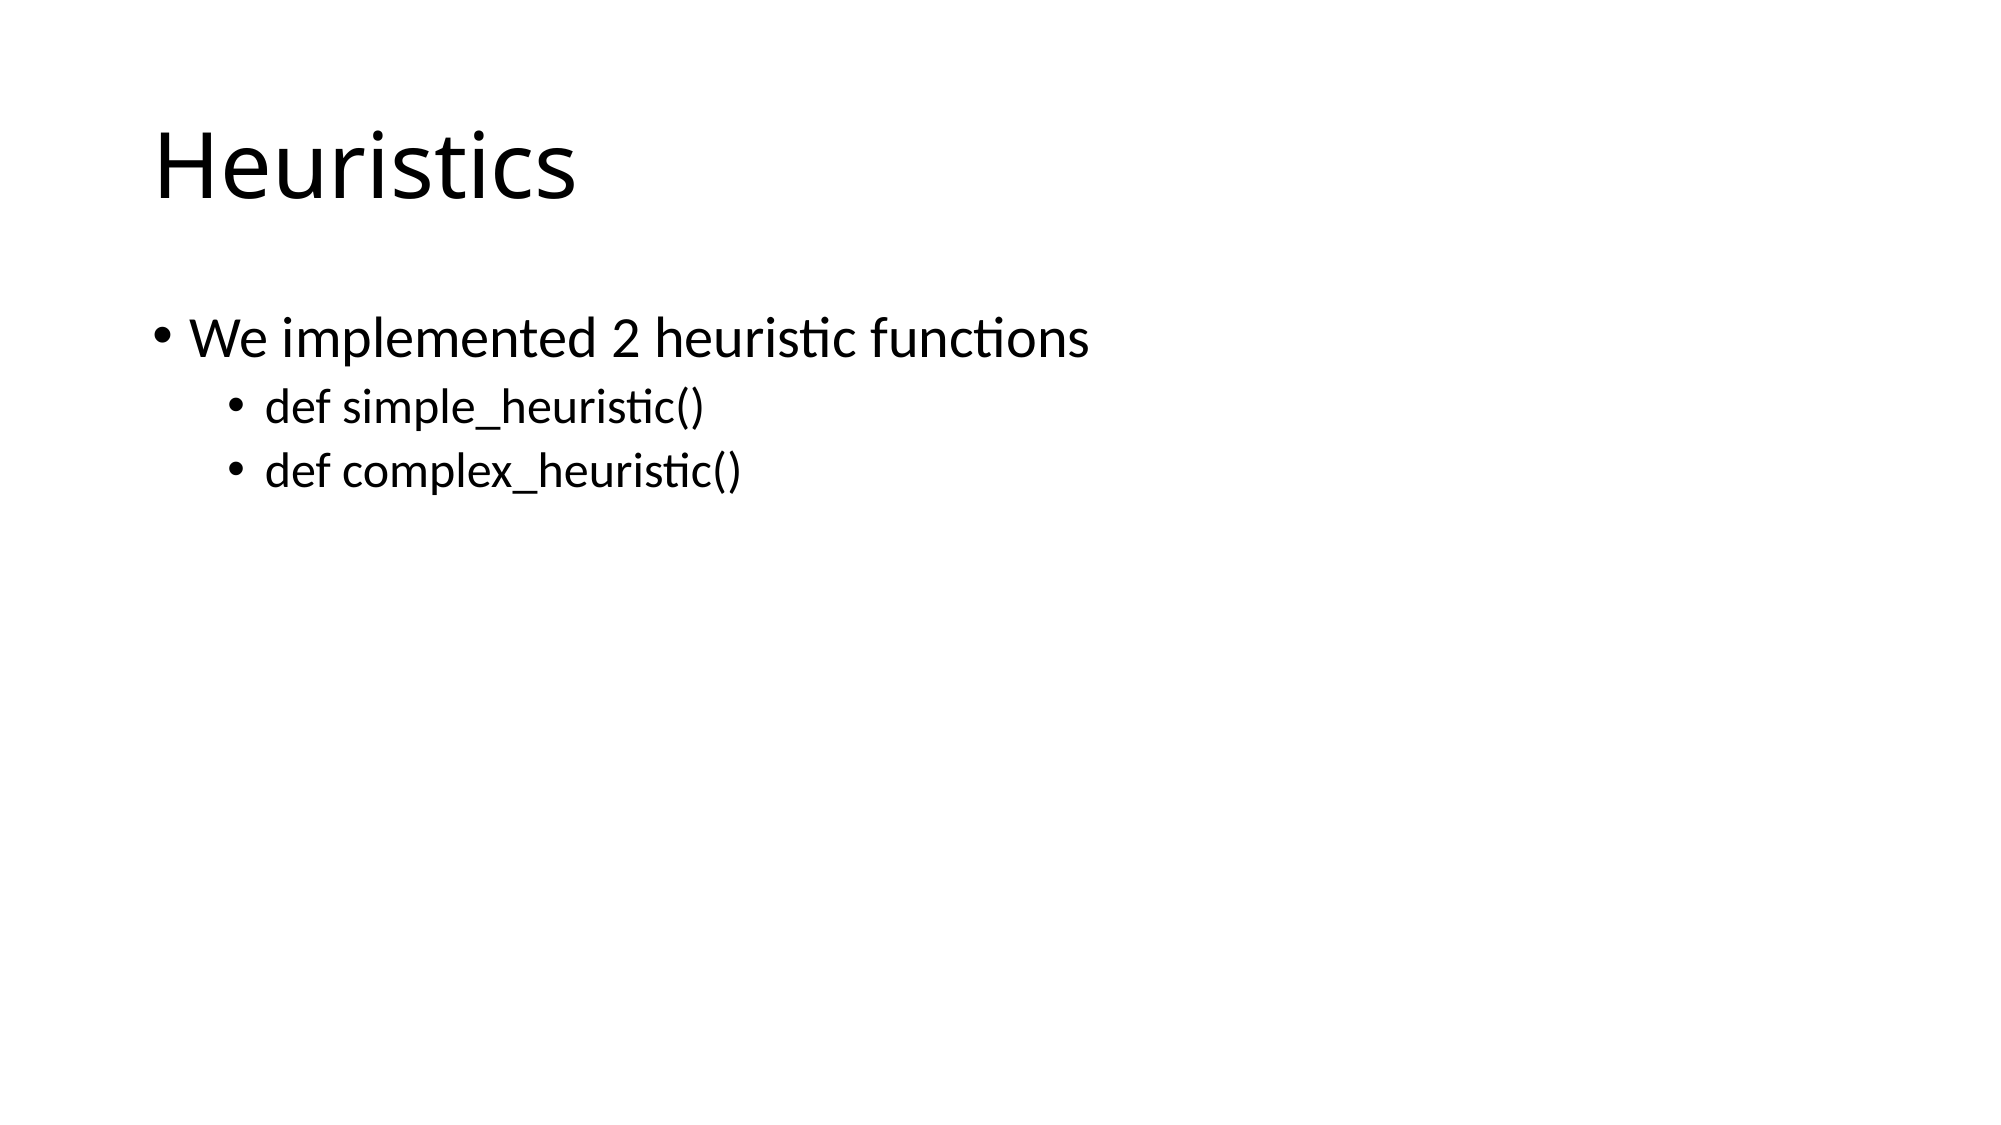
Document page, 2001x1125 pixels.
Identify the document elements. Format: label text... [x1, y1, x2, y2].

list We implemented 2 heuristic functions def simple_heuristic() def complex_heuristic() [137, 299, 1863, 1014]
title Heuristics [137, 59, 1863, 278]
